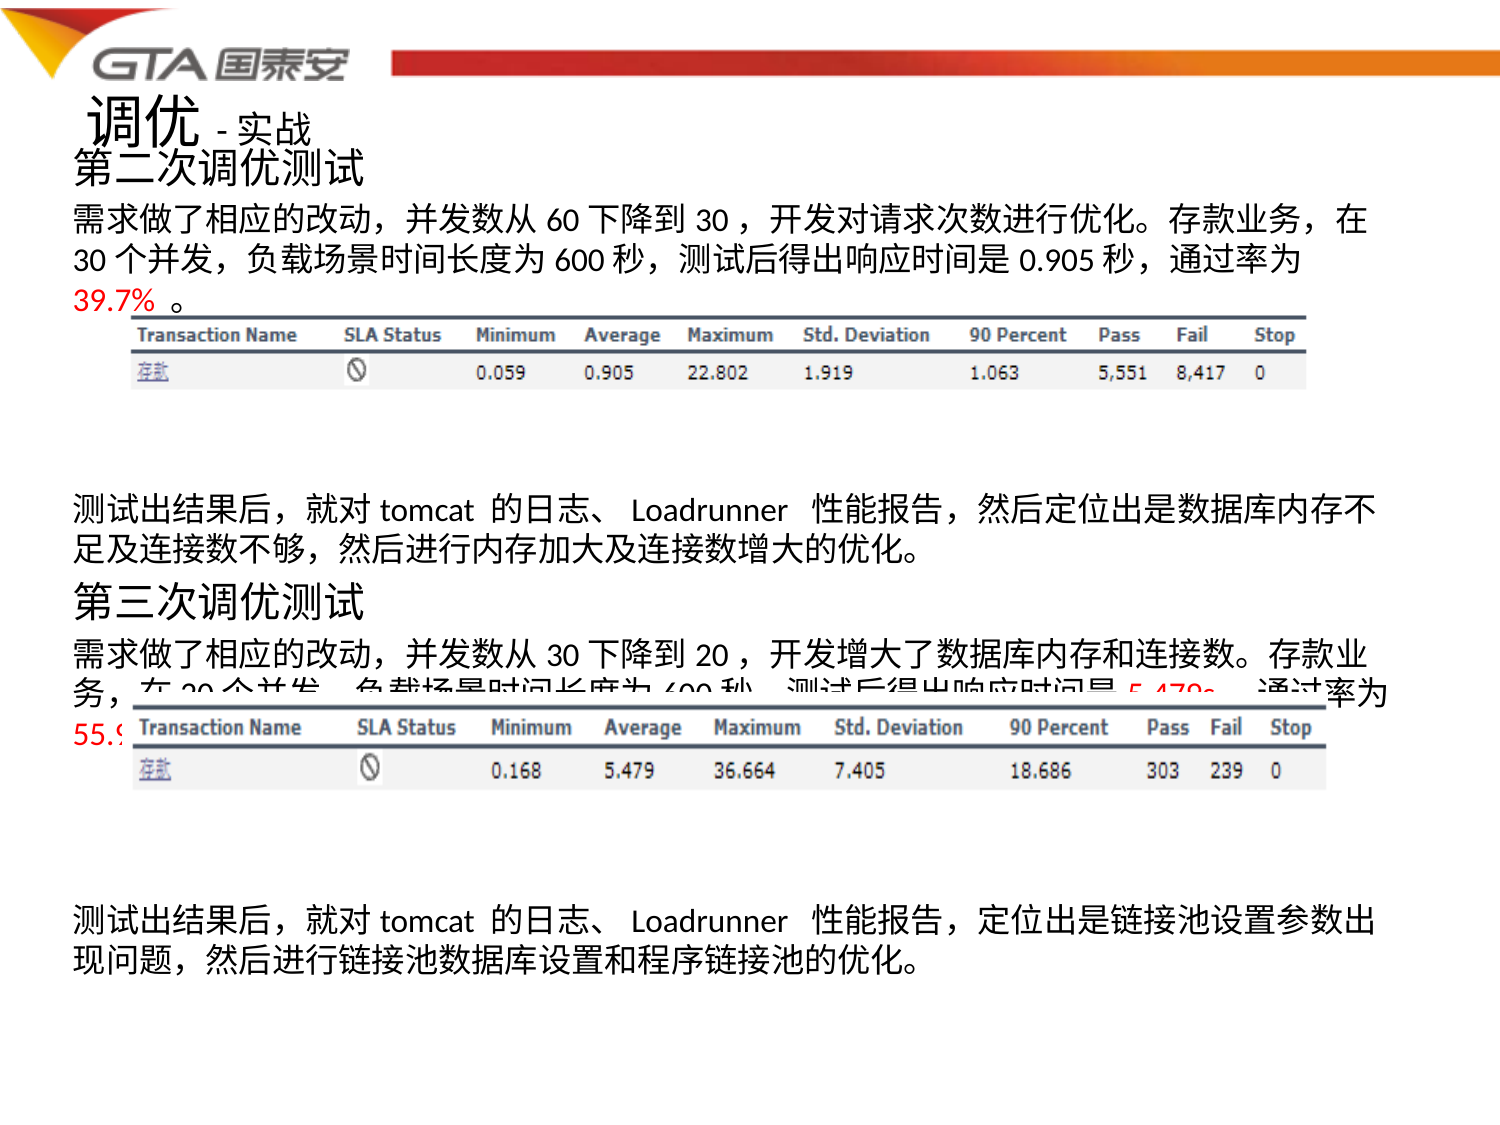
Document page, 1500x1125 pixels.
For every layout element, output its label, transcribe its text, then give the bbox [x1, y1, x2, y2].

picture [124, 314, 1331, 426]
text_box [0, 8, 1500, 82]
text_box 调优-实战 [71, 89, 733, 163]
list 第二次调优测试 需求做了相应的改动，并发数从60下降到30，开发对请求次数进行优化。存款业务，在30个并发，负载场景时间长度为600秒，测试后得出响应时间是0.905秒，通过率为39.7% 。 测试出结果后，就对tomcat 的日志、Loadrunner 性能报告，然后定位出是数据库内存不足及连接数不够，然后进行内存加大及连接数增大的优化。 第三次调优测试 需求做了相应的改动，并发数从30下降到20，开发增大了数据库内存和连接数。存款业务，在20个并发，负载场景时间长度为600秒，测试后得出响应时间是5.479s，通过率为55.9% 测试出结果后，就对tomcat 的日志、Loadrunner 性能报告，定位出是链接池设置参数出现问题，然后进行链接池数据库设置和程序链接池的优化。 [57, 133, 1408, 1049]
picture [122, 692, 1328, 811]
